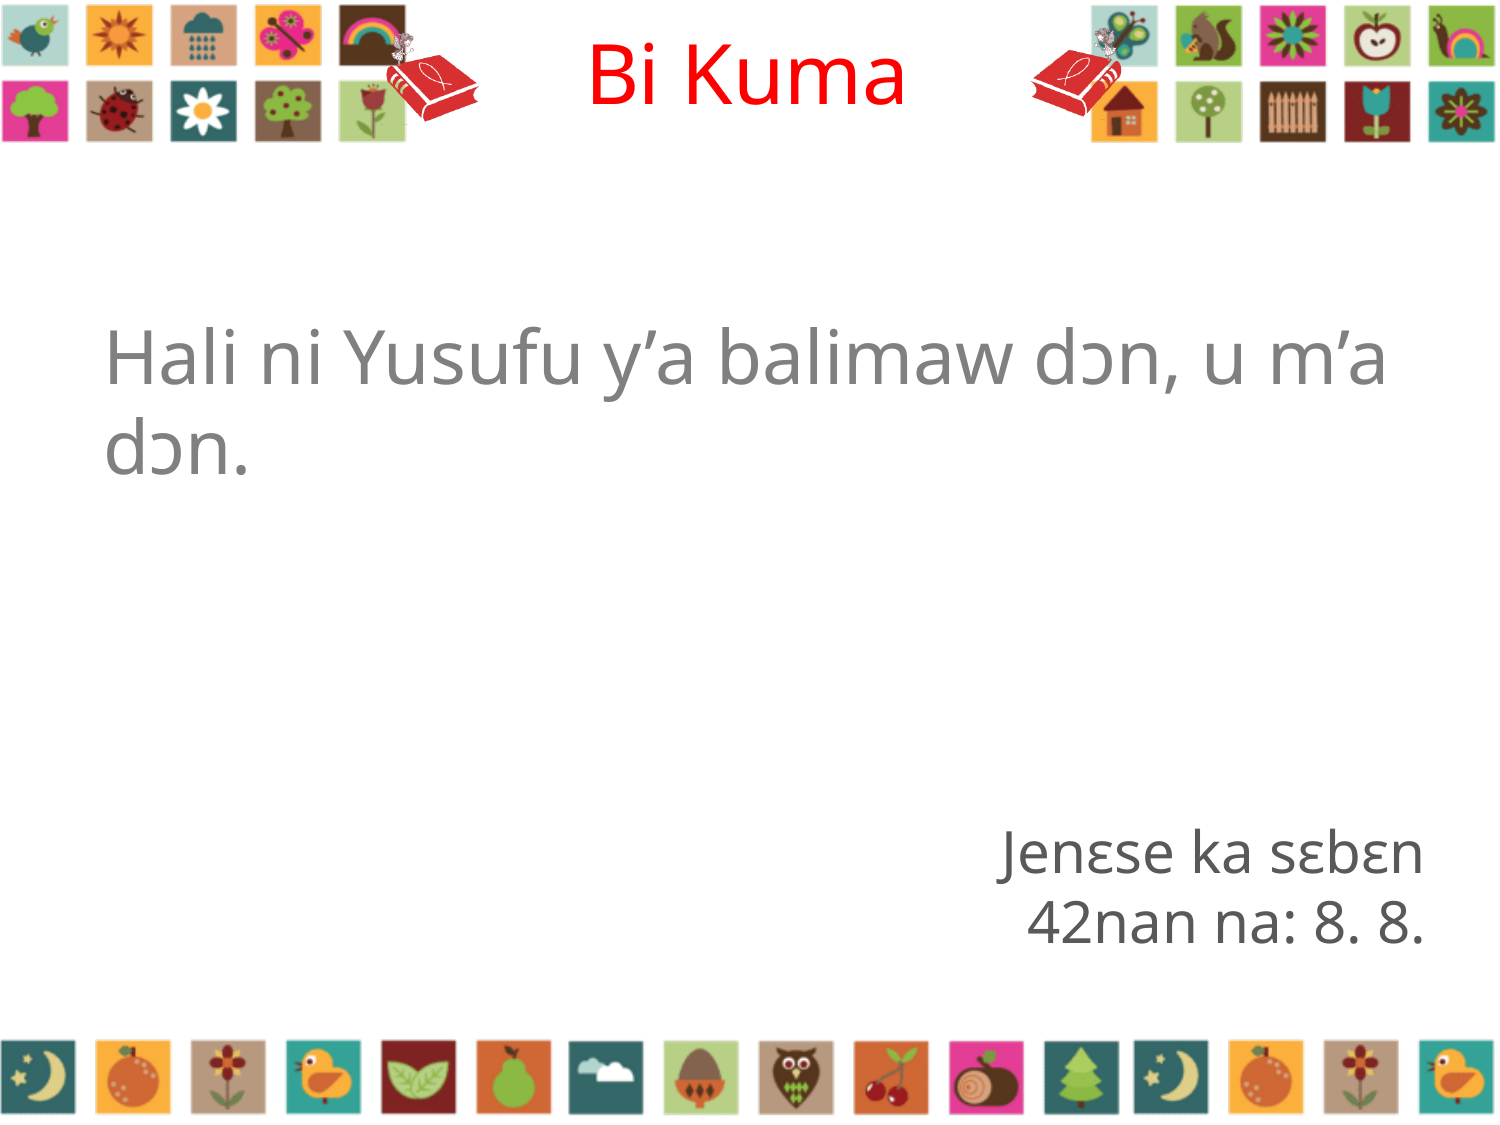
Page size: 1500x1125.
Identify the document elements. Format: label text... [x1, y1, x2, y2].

text_box Bi Kuma [425, 13, 1077, 129]
picture [0, 3, 511, 150]
text_box Hali ni Yusufu y’a balimaw dɔn, u m’a dɔn. [88, 302, 1436, 498]
picture [999, 3, 1500, 150]
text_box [0, 1028, 1500, 1118]
text_box Jenɛse ka sɛbɛn 42nan na: 8. 8. [808, 807, 1441, 963]
